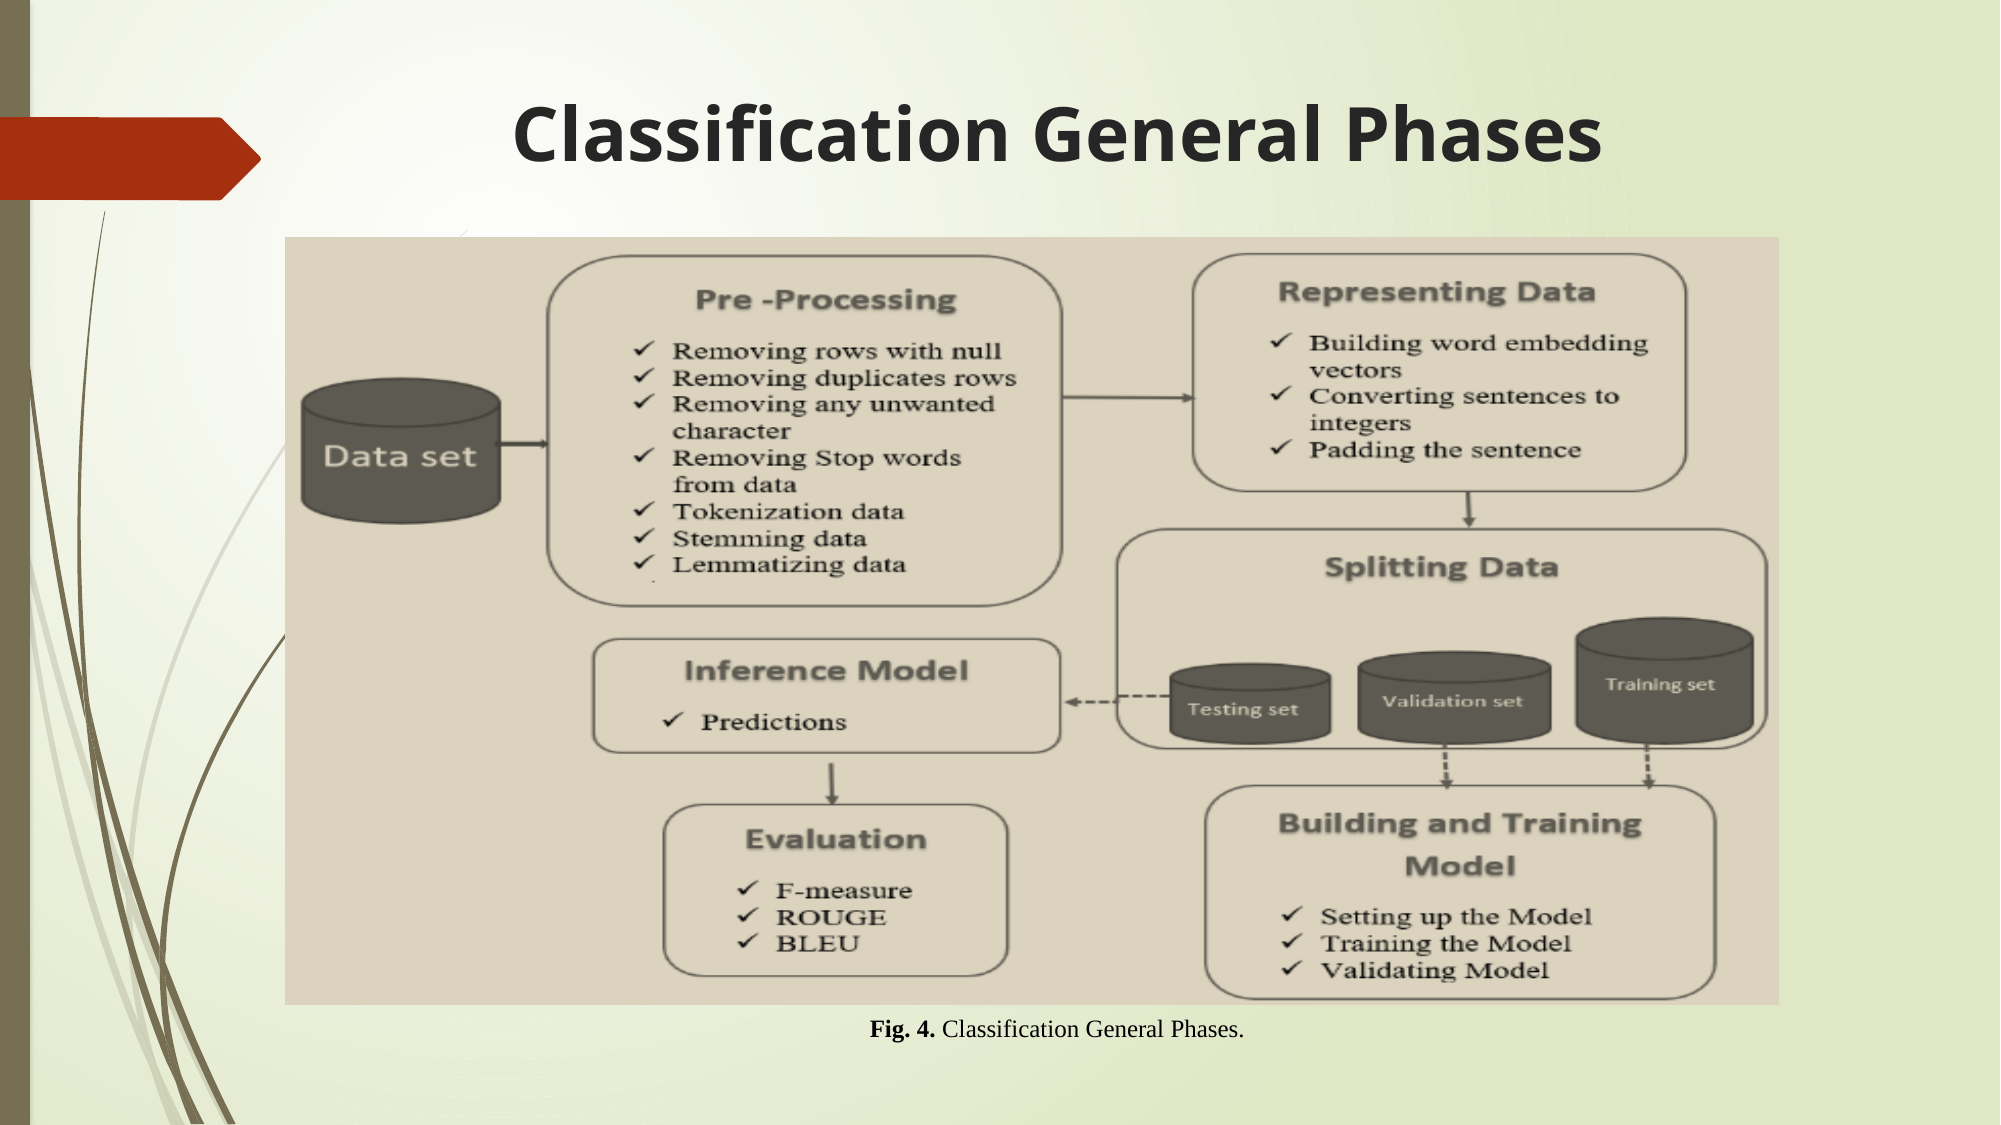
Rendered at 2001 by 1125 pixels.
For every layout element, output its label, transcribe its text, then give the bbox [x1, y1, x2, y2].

picture [285, 236, 1779, 1006]
text_box Fig. 4. Classification General Phases. [780, 1015, 1298, 1050]
title Classification General Phases [255, 78, 1861, 242]
